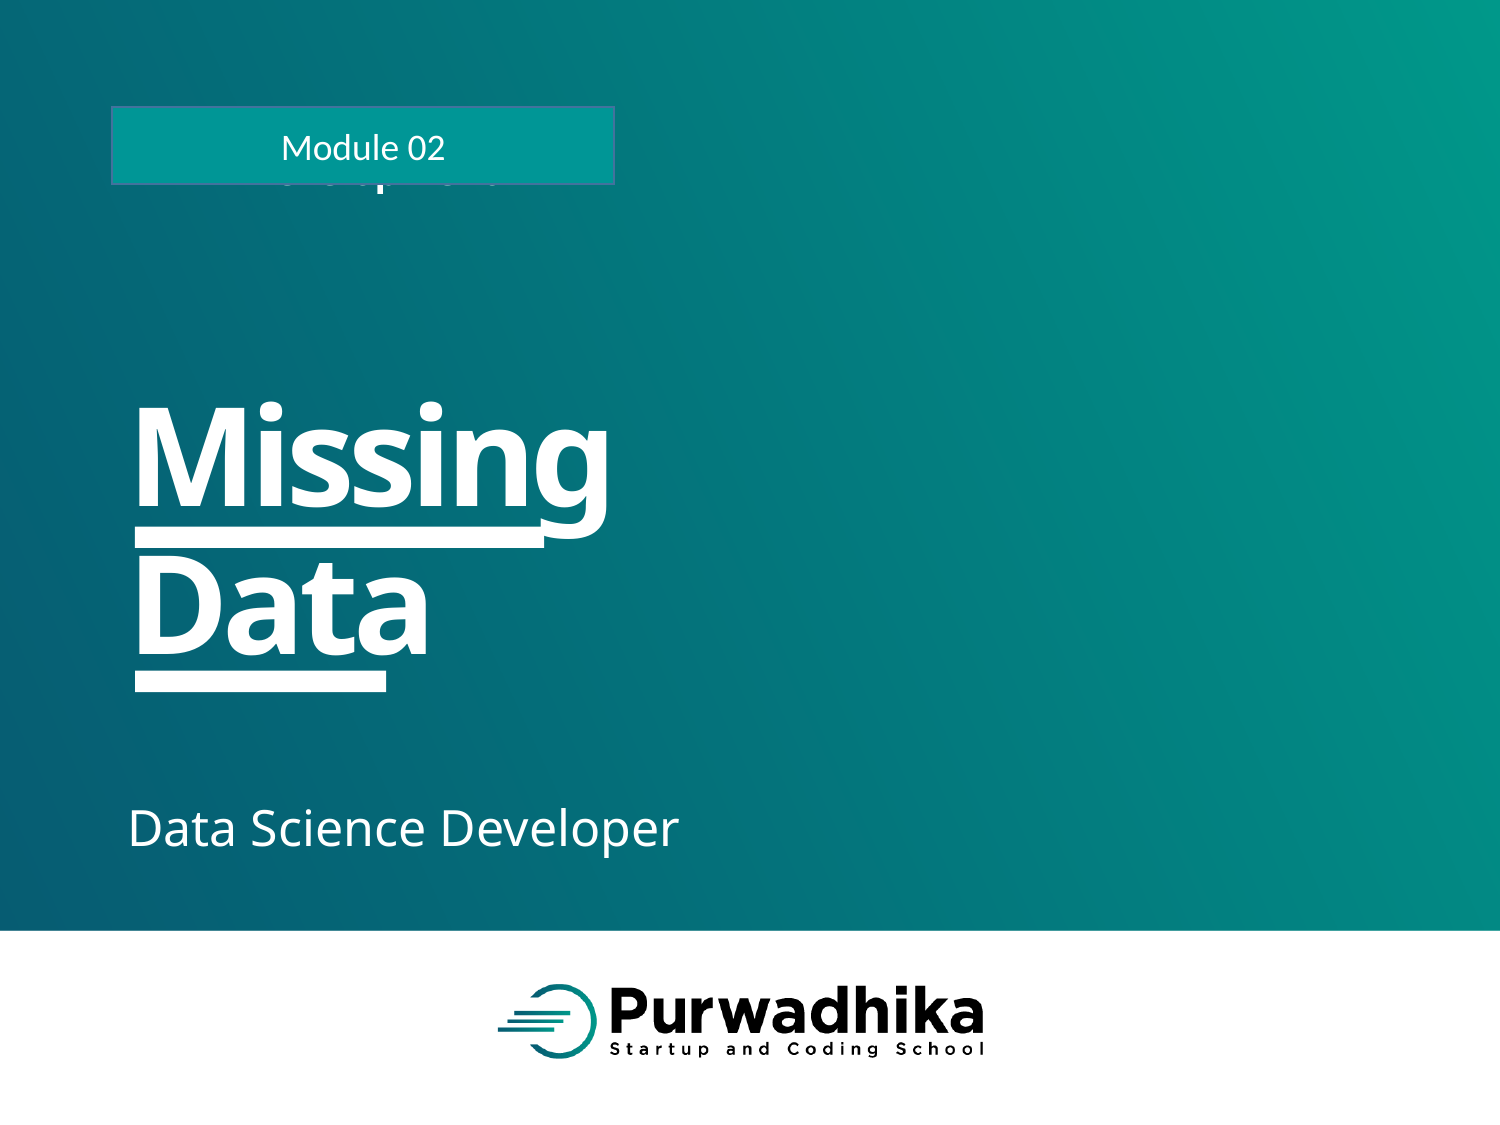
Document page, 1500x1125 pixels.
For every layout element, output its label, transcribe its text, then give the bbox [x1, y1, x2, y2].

title Missing Data [112, 184, 1388, 693]
text_box [134, 670, 387, 693]
text_box Module 02 [111, 106, 615, 185]
subtitle Data Science Developer [112, 714, 1388, 863]
text_box [134, 526, 545, 549]
picture [0, 0, 1500, 1125]
